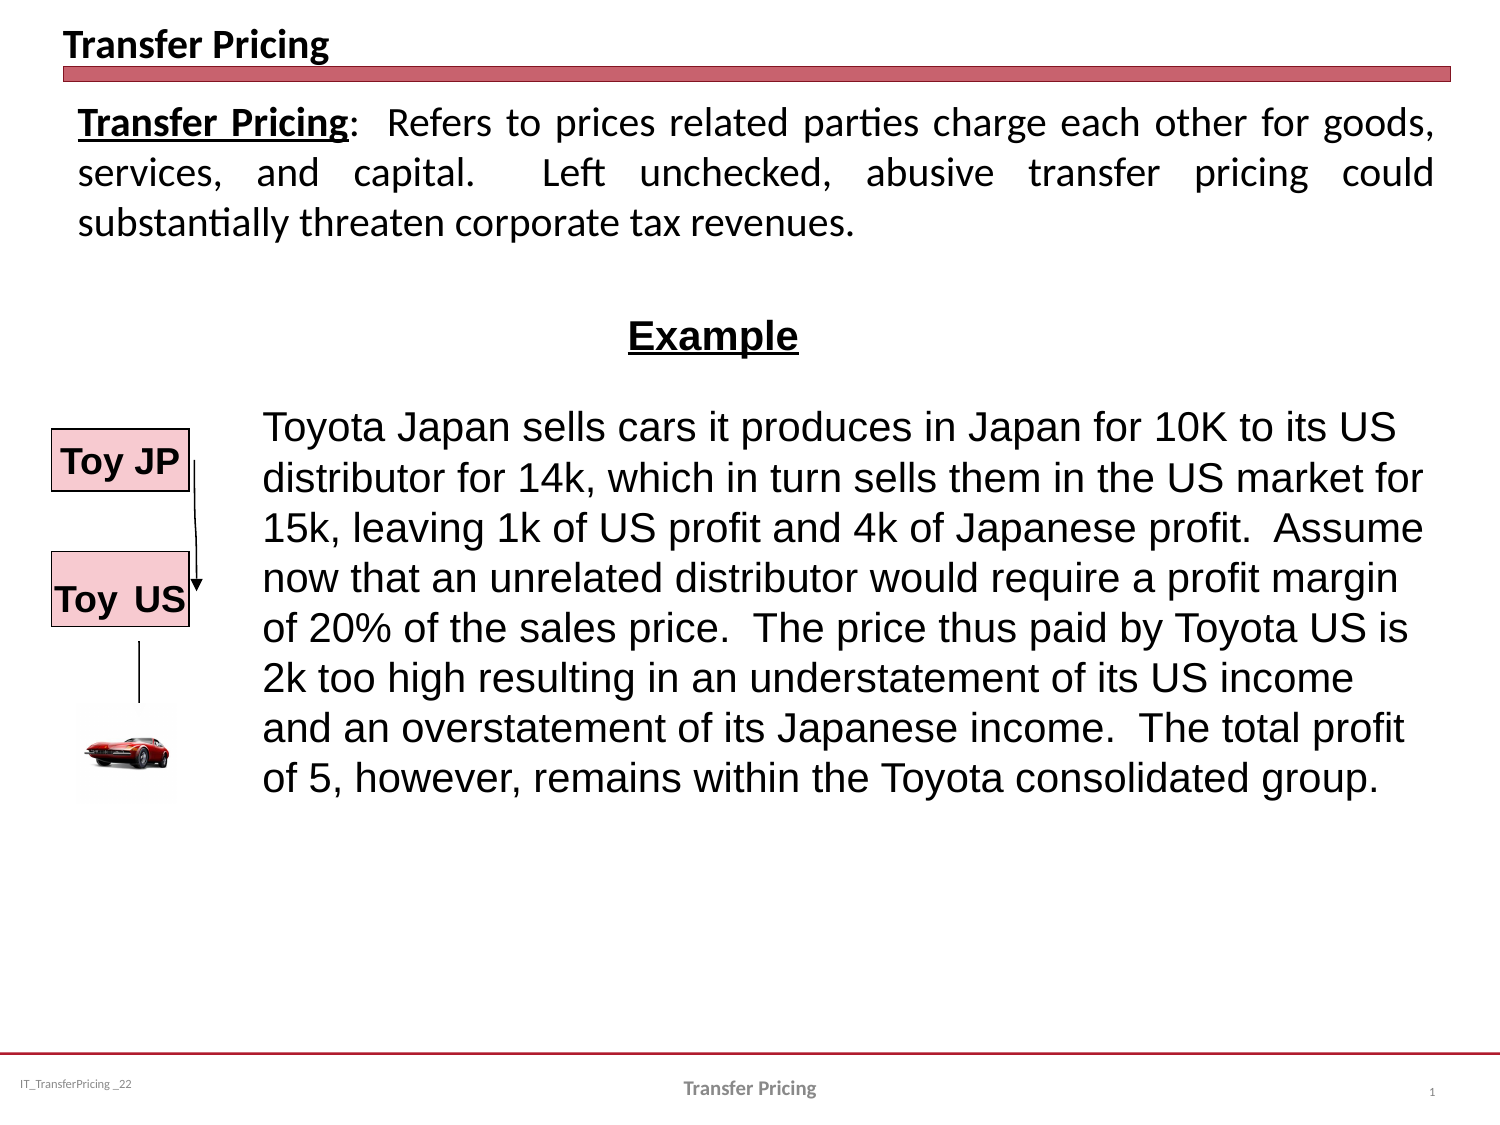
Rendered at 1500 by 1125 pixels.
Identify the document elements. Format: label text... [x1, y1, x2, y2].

slide_number 1 [1375, 1061, 1451, 1122]
text_box Example [612, 300, 814, 366]
text_box Toy JP [51, 428, 189, 492]
list Transfer Pricing: Refers to prices related parties charge each other for goods, services, and capital. Left unchecked, abusive transfer pricing could substantially threaten corporate tax revenues. [63, 87, 1451, 1041]
picture [76, 703, 177, 804]
text_box Toy US [51, 551, 189, 627]
text_box Toyota Japan sells cars it produces in Japan for 10K to its US distributor for 14k, which in turn sells them in the US market for 15k, leaving 1k of US profit and 4k of Japanese profit. Assume now that an unrelated distributor would require a profit margin of 20% of the sales price. The price thus paid by Toyota US is 2k too high resulting in an understatement of its US income and an overstatement of its Japanese income. The total profit of 5, however, remains within the Toyota consolidated group. [247, 392, 1448, 808]
title Transfer Pricing [62, 6, 1451, 67]
footer Transfer Pricing [512, 1056, 988, 1117]
